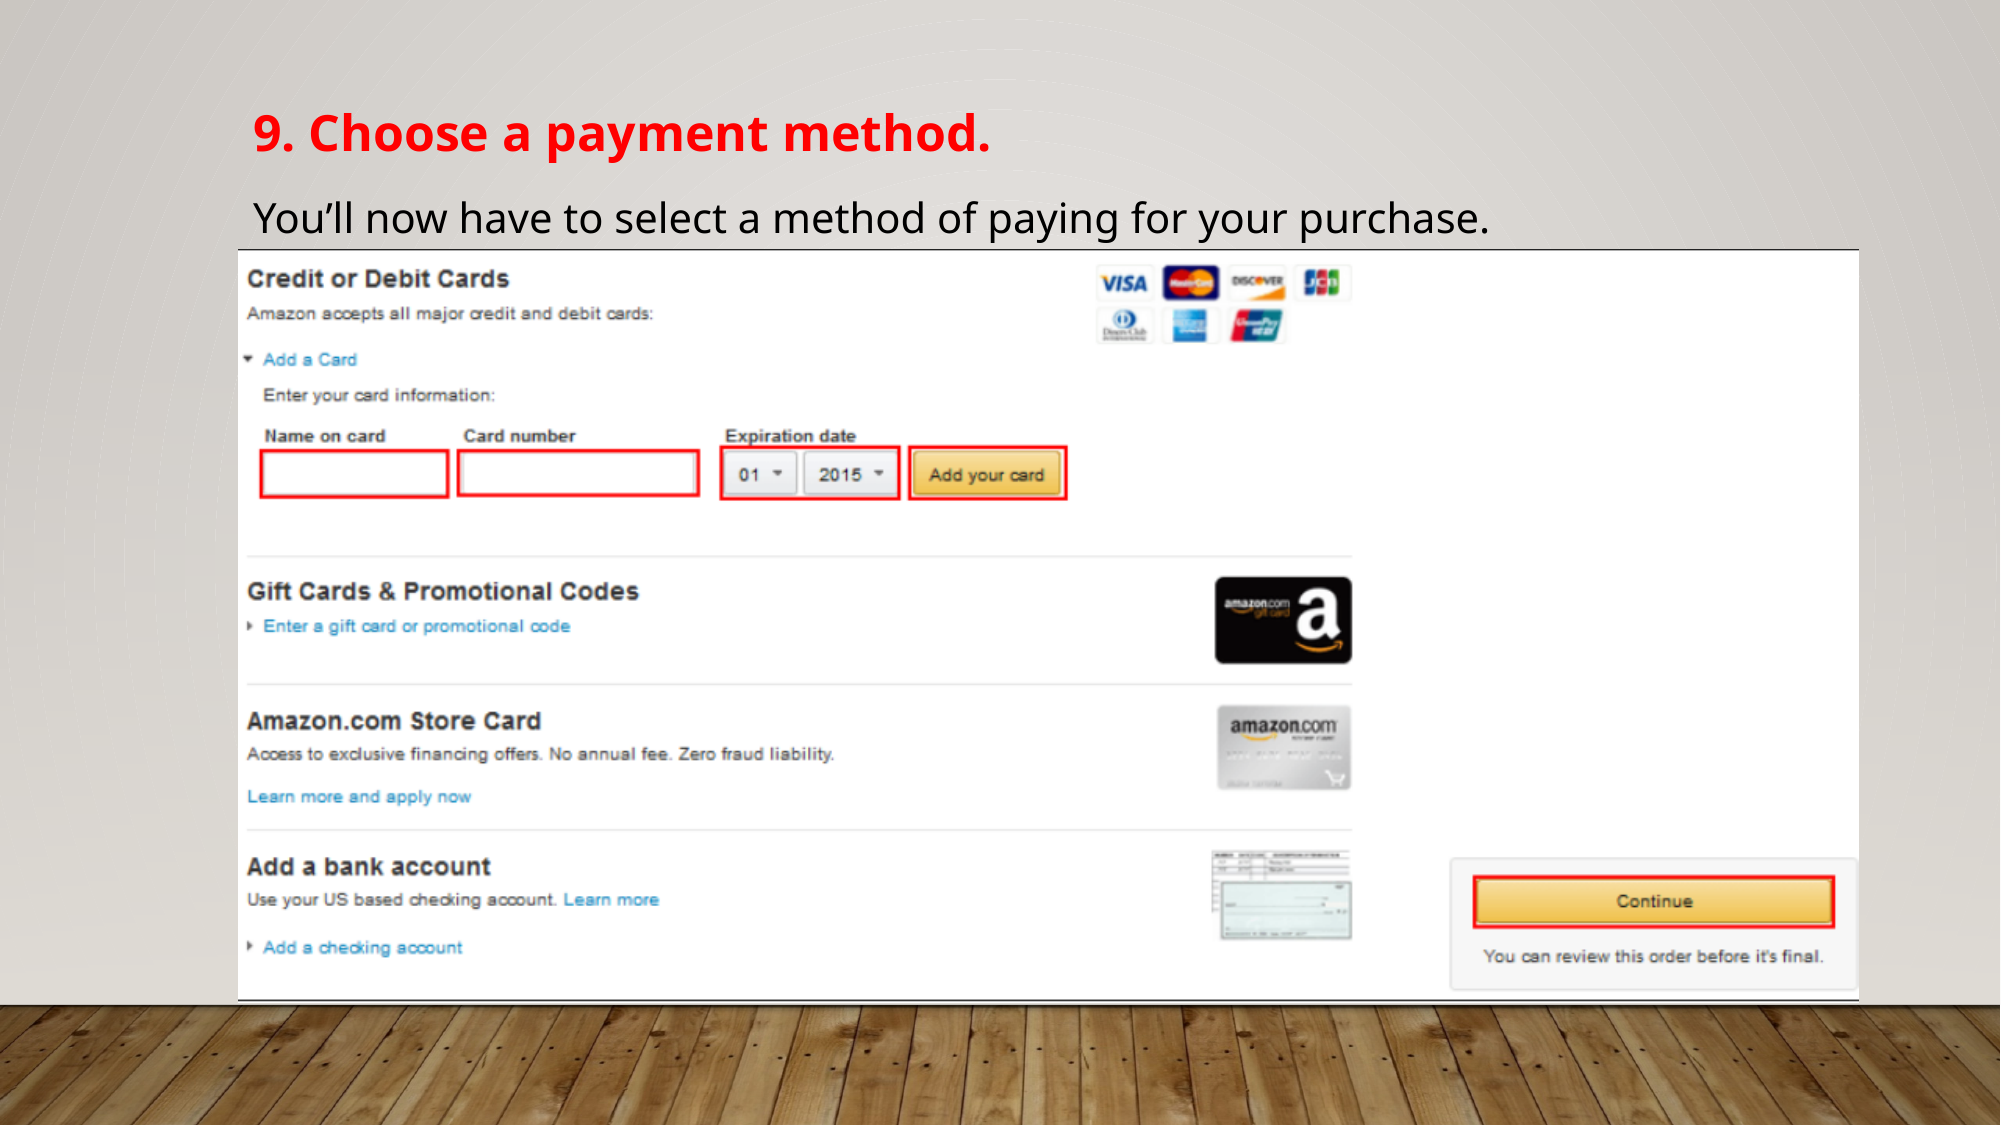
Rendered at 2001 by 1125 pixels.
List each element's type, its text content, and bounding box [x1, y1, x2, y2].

picture [237, 249, 1859, 1003]
picture [0, 1005, 2000, 1125]
list 9. Choose a payment method. You’ll now have to select a method of paying for your purchase. [238, 81, 1814, 249]
